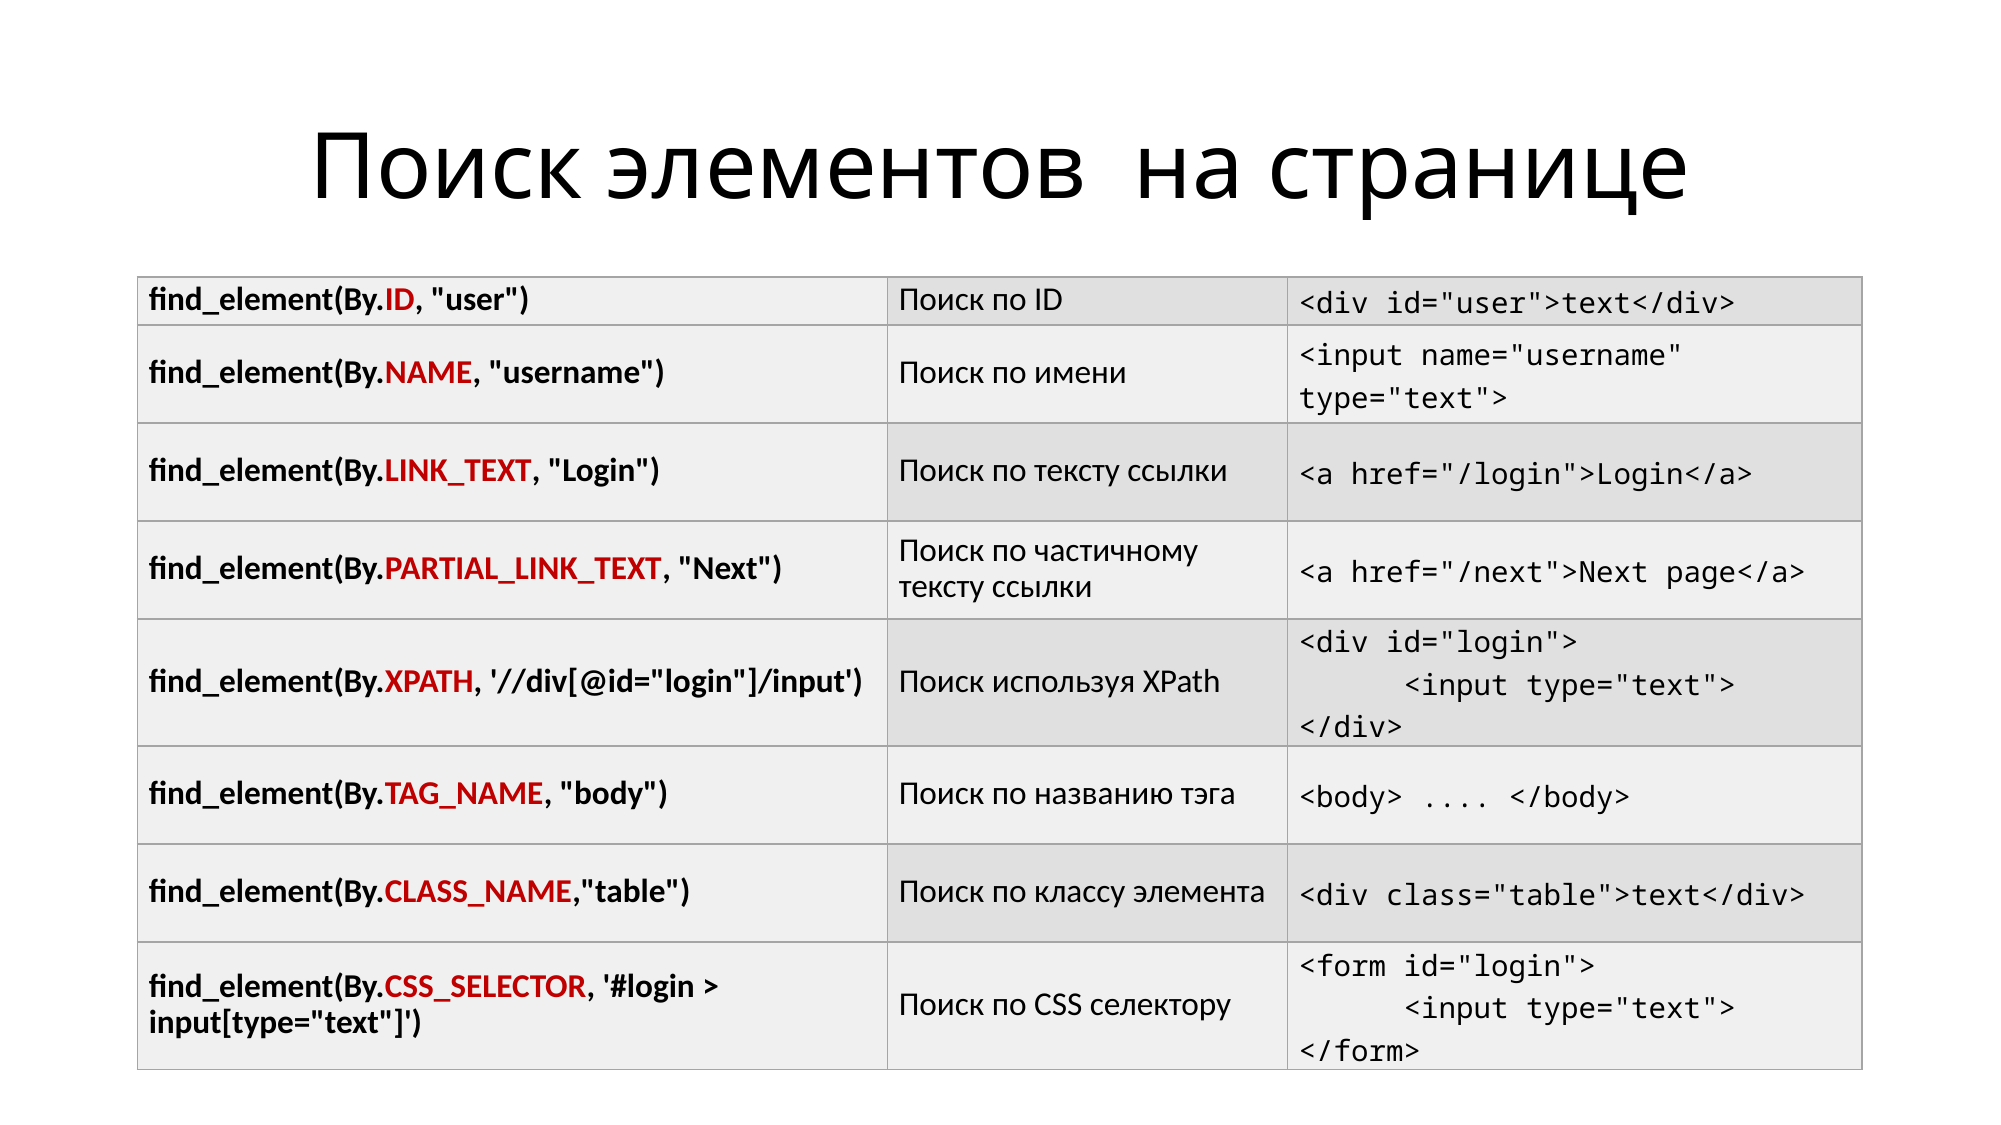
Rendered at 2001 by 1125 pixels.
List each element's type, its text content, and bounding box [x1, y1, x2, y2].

table_cell find_element(By.CLASS_NAME,"table") [138, 845, 887, 941]
table_cell Поиск используя XPath [888, 620, 1287, 745]
table_cell <a href="/next">Next page</a> [1288, 522, 1861, 618]
table_cell <body> .... </body> [1288, 747, 1861, 843]
table_cell <div id="login"> <input type="text"> </div> [1288, 620, 1861, 745]
table_cell Поиск по названию тэга [888, 747, 1287, 843]
table_cell find_element(By.NAME, "username") [138, 326, 887, 422]
table_header Поиск по ID [888, 278, 1287, 324]
table_cell Поиск по CSS селектору [888, 943, 1287, 1069]
table_cell Поиск по тексту ссылки [888, 424, 1287, 520]
table_cell <a href="/login">Login</a> [1288, 424, 1861, 520]
table_cell find_element(By.PARTIAL_LINK_TEXT, "Next") [138, 522, 887, 618]
table_cell Поиск по частичному тексту ссылки [888, 522, 1287, 618]
table_cell find_element(By.XPATH, '//div[@id="login"]/input') [138, 620, 887, 745]
table_cell <input name="username" type="text"> [1288, 326, 1861, 422]
table_header find_element(By.ID, "user") [138, 278, 887, 324]
table_cell find_element(By.CSS_SELECTOR, '#login > input[type="text"]') [138, 943, 887, 1069]
title Поиск элементов на странице [137, 59, 1863, 276]
table_cell find_element(By.TAG_NAME, "body") [138, 747, 887, 843]
table_cell Поиск по имени [888, 326, 1287, 422]
table_cell <div class="table">text</div> [1288, 845, 1861, 941]
table_cell Поиск по классу элемента [888, 845, 1287, 941]
table_cell <form id="login"> <input type="text"> </form> [1288, 943, 1861, 1069]
table_header <div id="user">text</div> [1288, 278, 1861, 324]
table_cell find_element(By.LINK_TEXT, "Login") [138, 424, 887, 520]
